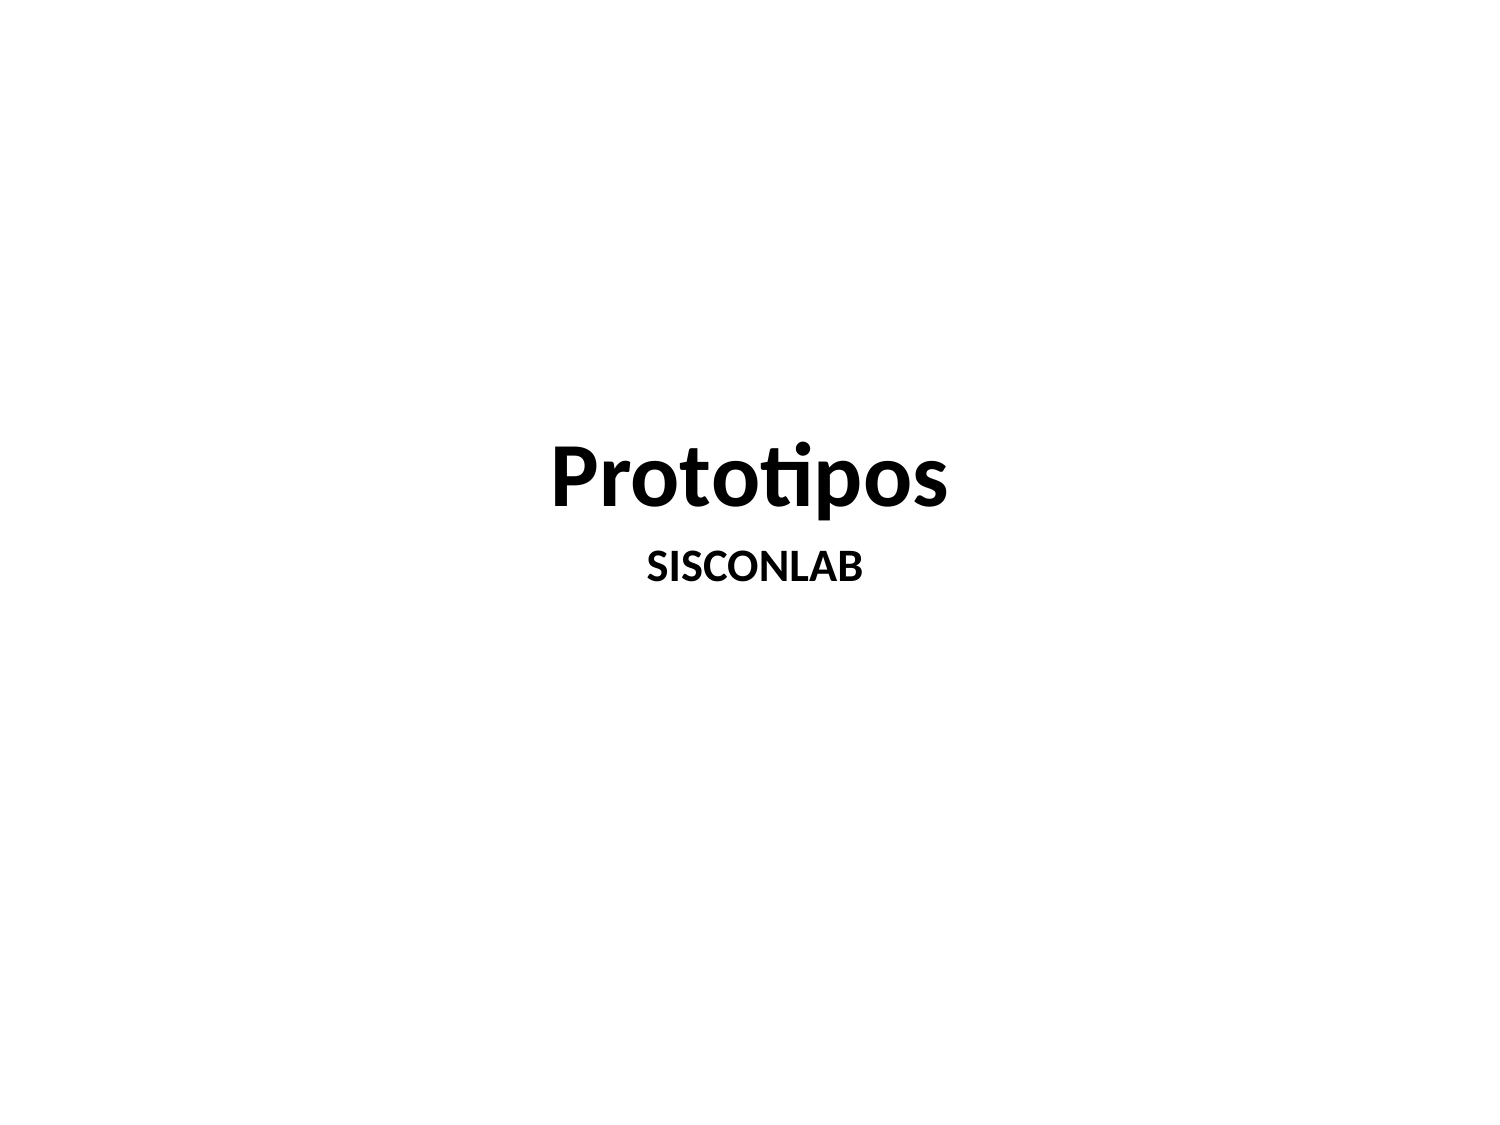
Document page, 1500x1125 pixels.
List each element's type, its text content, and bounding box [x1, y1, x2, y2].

text_box Prototipos [112, 349, 1388, 591]
text_box SISCONLAB [230, 527, 1281, 598]
